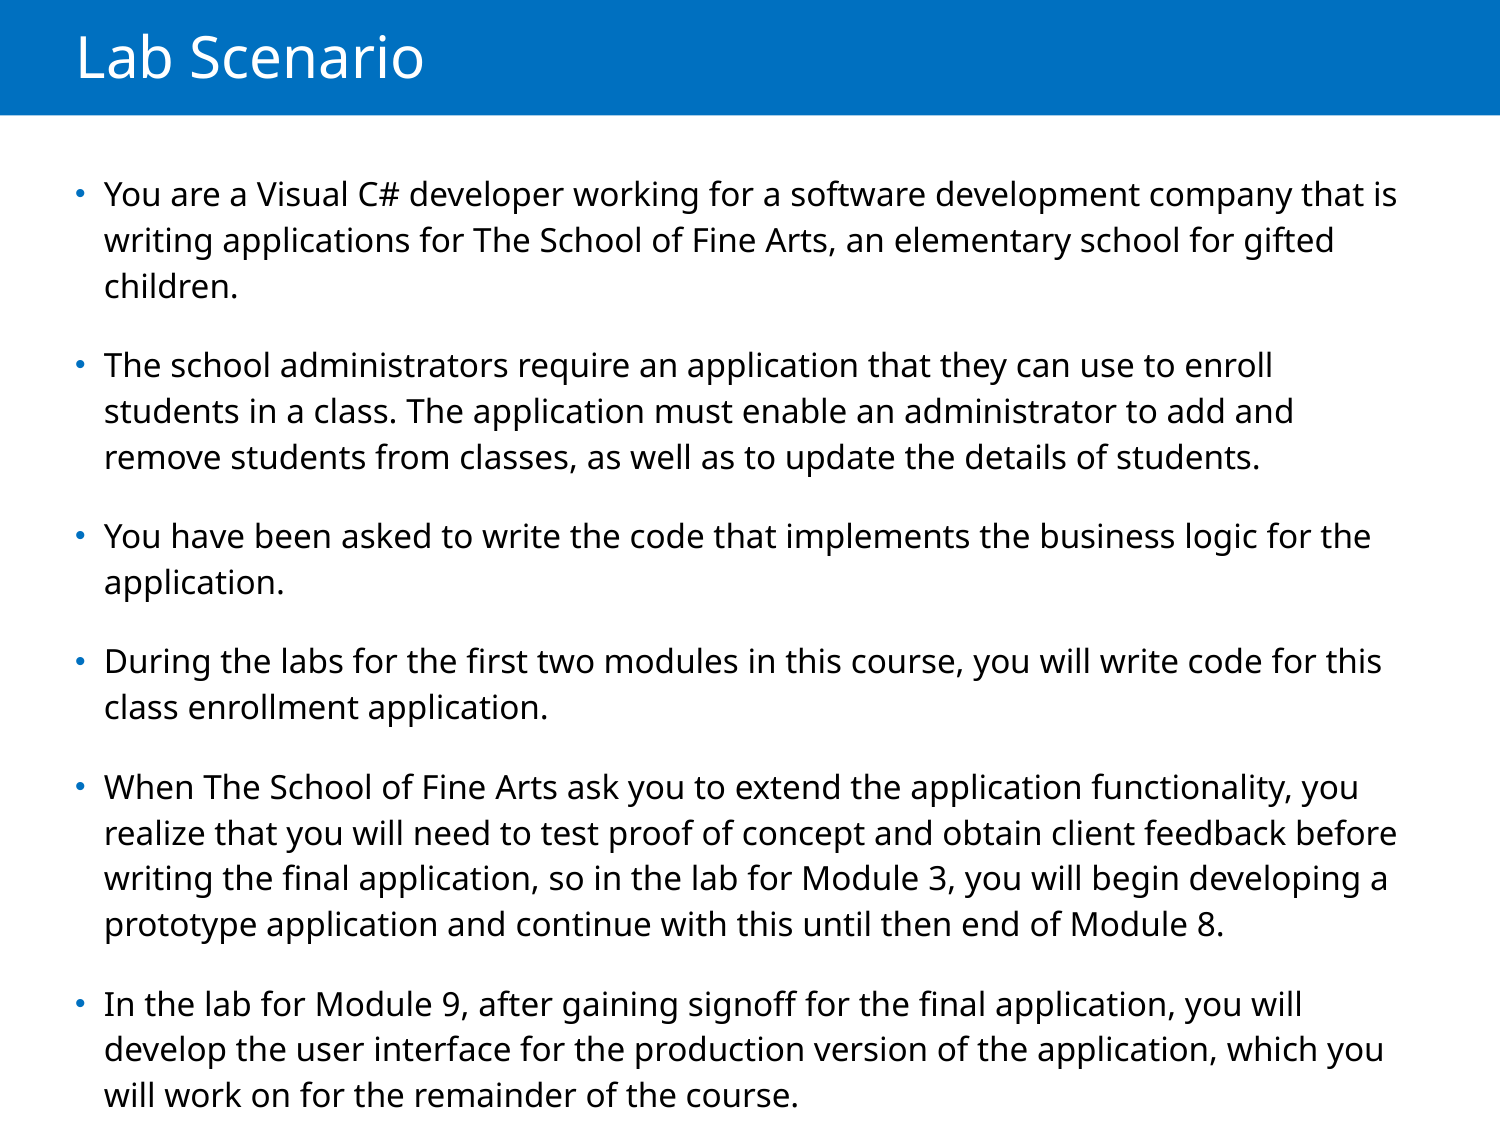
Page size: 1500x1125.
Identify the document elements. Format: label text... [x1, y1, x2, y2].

list You are a Visual C# developer working for a software development company that is writing applications for The School of Fine Arts, an elementary school for gifted children. The school administrators require an application that they can use to enroll students in a class. The application must enable an administrator to add and remove students from classes, as well as to update the details of students. You have been asked to write the code that implements the business logic for the application. During the labs for the first two modules in this course, you will write code for this class enrollment application. When The School of Fine Arts ask you to extend the application functionality, you realize that you will need to test proof of concept and obtain client feedback before writing the final application, so in the lab for Module 3, you will begin developing a prototype application and continue with this until then end of Module 8. In the lab for Module 9, after gaining signoff for the final application, you will develop the user interface for the production version of the application, which you will work on for the remainder of the course. [74, 167, 1408, 1013]
title Lab Scenario [75, 0, 1351, 122]
